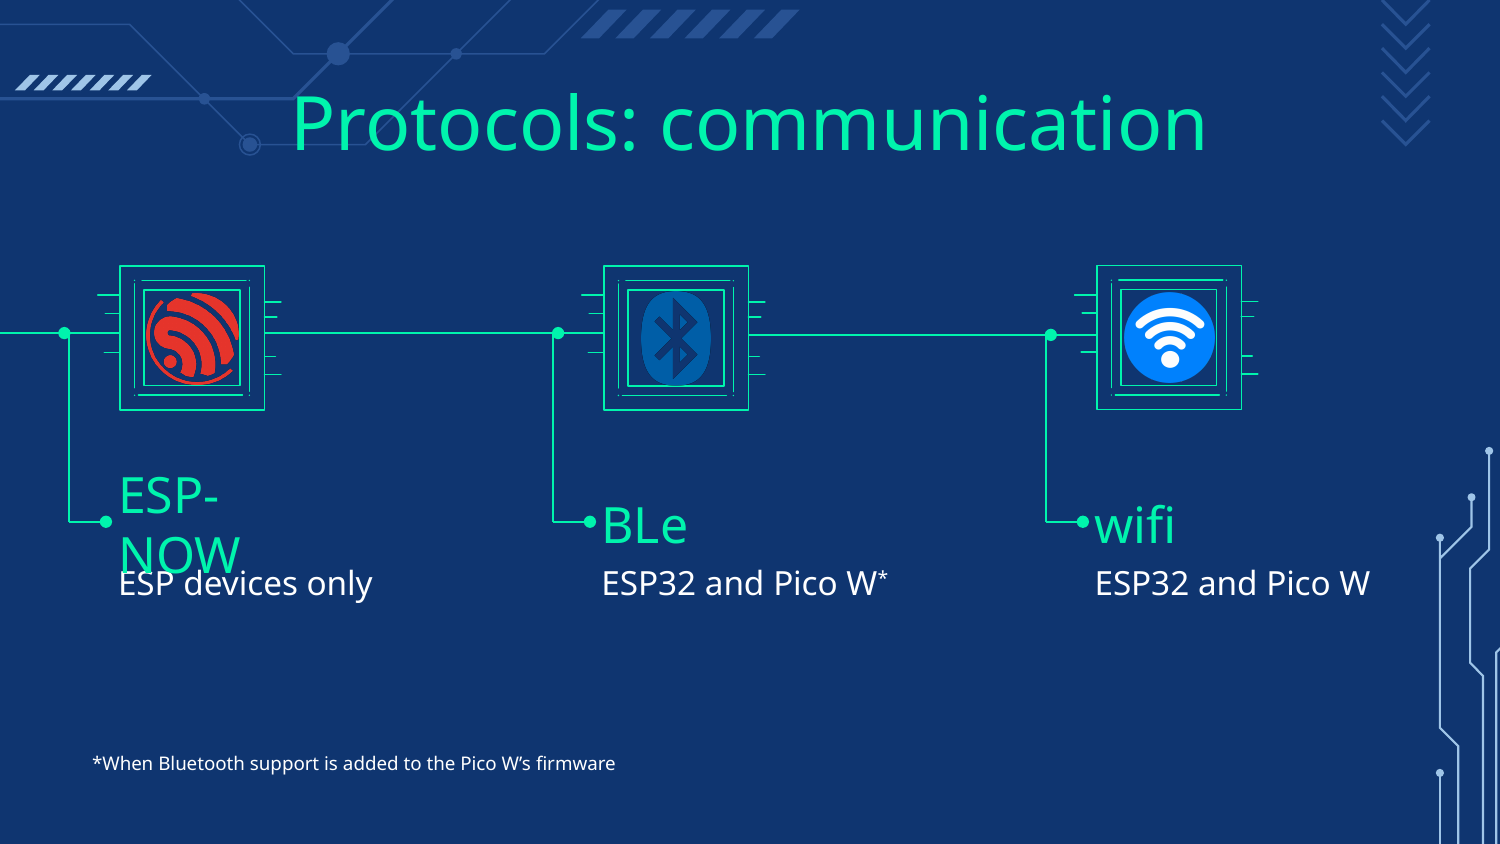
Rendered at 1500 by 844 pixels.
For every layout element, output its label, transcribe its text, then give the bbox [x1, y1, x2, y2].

subtitle ESP32 and Pico W [1094, 562, 1382, 668]
subtitle ESP devices only [118, 562, 406, 668]
text_box *When Bluetooth support is added to the Pico W’s firmware [77, 740, 738, 786]
title wifi [1094, 470, 1244, 577]
picture [641, 291, 711, 386]
picture [1122, 290, 1217, 385]
picture [146, 292, 239, 385]
subtitle ESP32 and Pico W* [601, 562, 889, 668]
title ESP-NOW [118, 470, 268, 577]
title BLe [601, 470, 751, 577]
title Protocols: communication [118, 75, 1382, 156]
